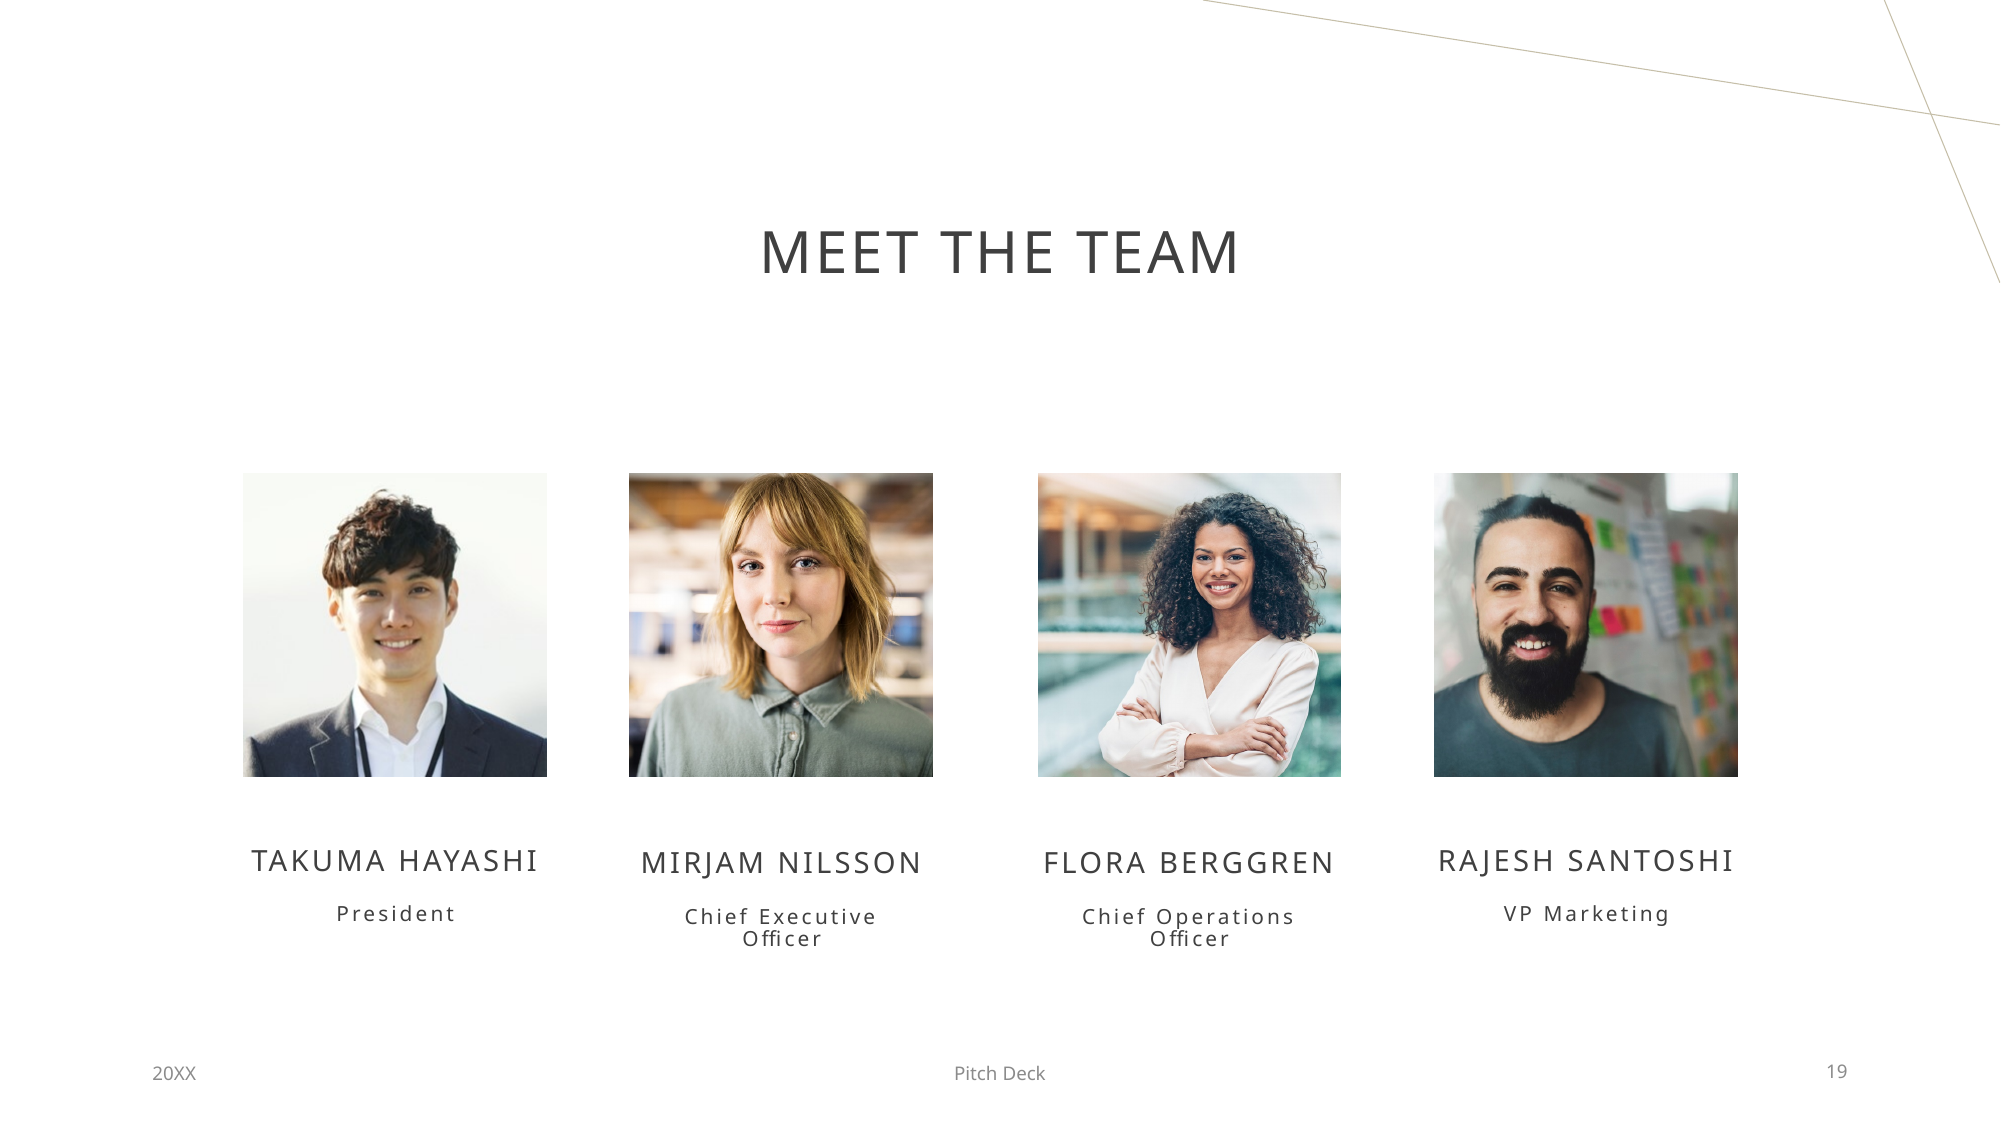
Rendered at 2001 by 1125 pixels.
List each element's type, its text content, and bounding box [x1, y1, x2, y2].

slide_number 20XX [137, 1042, 588, 1103]
list RAJESH SANTOSHI​ [1411, 834, 1760, 891]
list VP Marketing [1434, 896, 1738, 953]
picture [1037, 473, 1341, 777]
list FLORA BERGGREN​ [1014, 836, 1363, 893]
list President [243, 896, 547, 953]
list TAKUMA HAYASHI​ [220, 834, 569, 891]
title MEET THE TEAM [309, 146, 1691, 364]
list MIRJAM NILSSON​ [605, 836, 957, 893]
picture [1434, 473, 1738, 777]
slide_number 19 [1412, 1042, 1863, 1103]
list Chief Operations Officer [1038, 898, 1341, 955]
picture [629, 473, 933, 777]
picture [243, 473, 547, 777]
list Chief Executive Officer [629, 898, 934, 955]
footer Pitch Deck [662, 1042, 1338, 1103]
